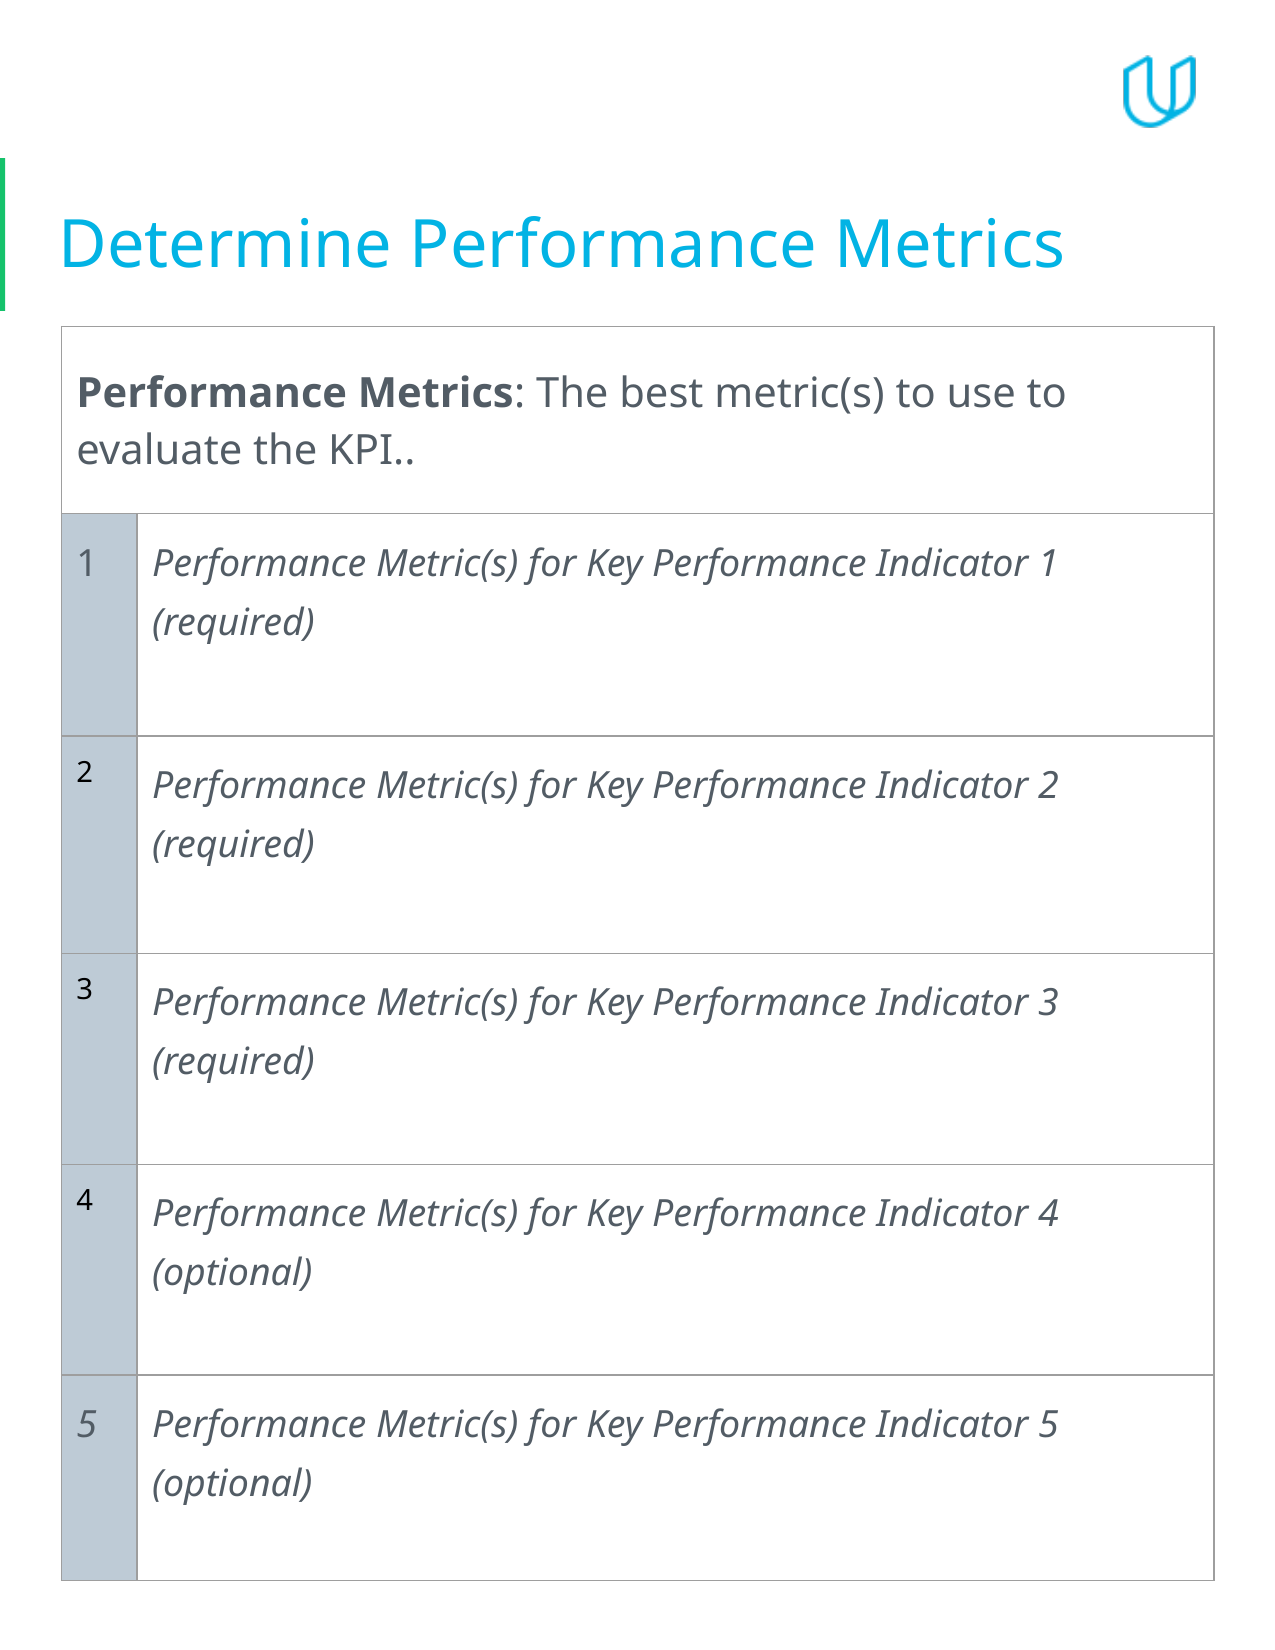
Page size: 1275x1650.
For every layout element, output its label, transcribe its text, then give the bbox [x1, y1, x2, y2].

table_cell 3 [62, 954, 136, 1164]
table_cell 4 [62, 1165, 136, 1374]
table_header Performance Metrics: The best metric(s) to use to evaluate the KPI.. [62, 327, 1213, 513]
table_cell 5 [62, 1376, 136, 1580]
table_cell Performance Metric(s) for Key Performance Indicator 5 (optional) [138, 1376, 1213, 1580]
table_cell Performance Metric(s) for Key Performance Indicator 3 (required) [138, 954, 1213, 1164]
title Determine Performance Metrics [43, 142, 1232, 327]
picture [1088, 20, 1232, 142]
table_cell 2 [62, 737, 136, 953]
table_cell 1 [62, 514, 136, 735]
table_cell Performance Metric(s) for Key Performance Indicator 2 (required) [138, 737, 1213, 953]
table_cell Performance Metric(s) for Key Performance Indicator 1 (required) [138, 514, 1213, 735]
table_cell Performance Metric(s) for Key Performance Indicator 4 (optional) [138, 1165, 1213, 1374]
